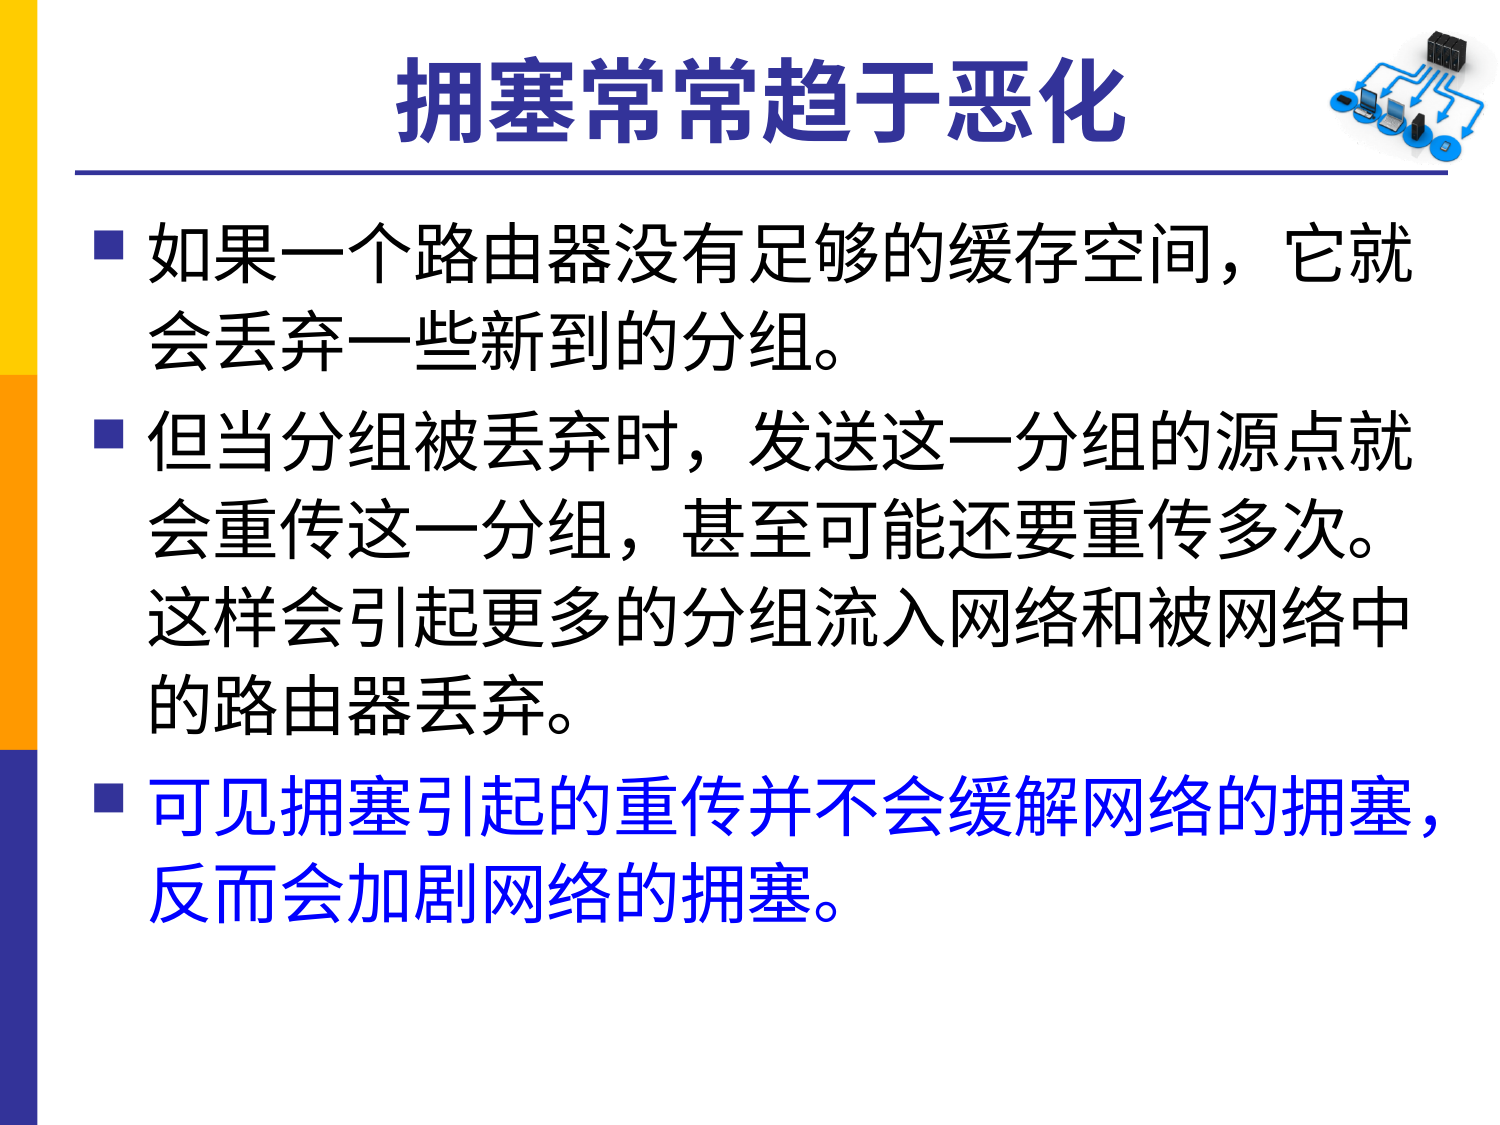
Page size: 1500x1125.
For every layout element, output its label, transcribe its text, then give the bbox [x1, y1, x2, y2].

list 如果一个路由器没有足够的缓存空间，它就会丢弃一些新到的分组。 但当分组被丢弃时，发送这一分组的源点就会重传这一分组，甚至可能还要重传多次。这样会引起更多的分组流入网络和被网络中的路由器丢弃。 可见拥塞引起的重传并不会缓解网络的拥塞，反而会加剧网络的拥塞。 [75, 196, 1448, 1006]
title 拥塞常常趋于恶化 [75, 30, 1448, 161]
picture [1327, 30, 1499, 165]
